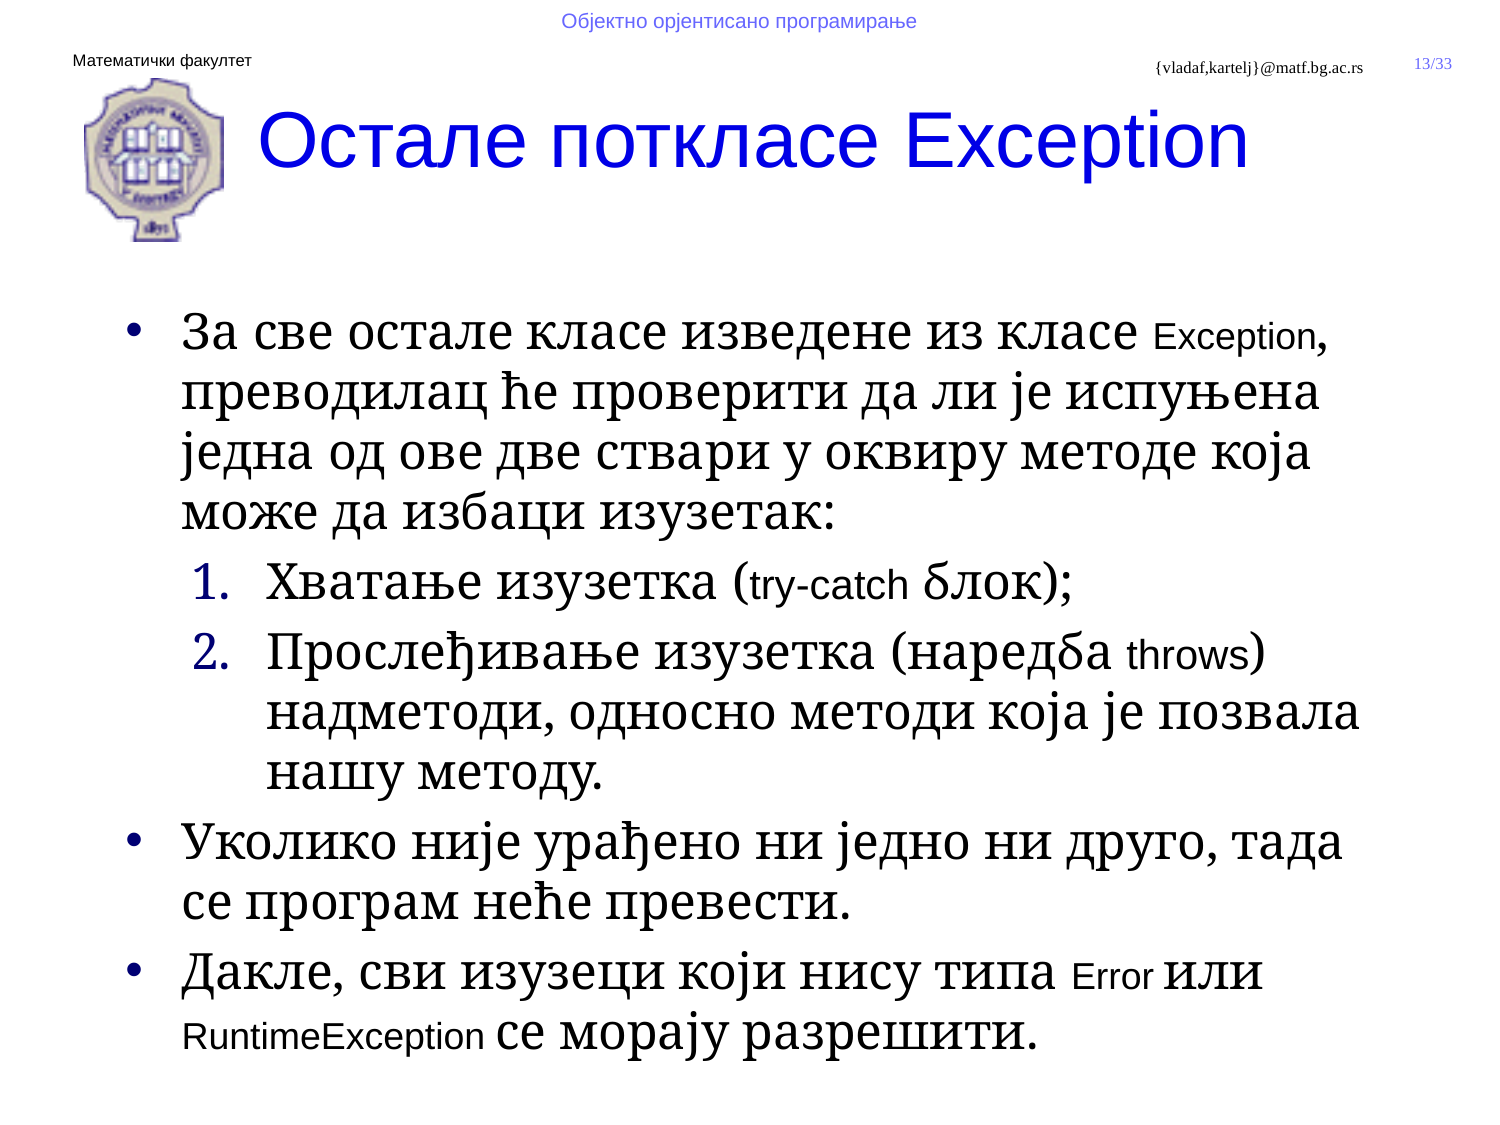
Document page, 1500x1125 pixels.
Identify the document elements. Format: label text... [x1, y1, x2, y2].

picture [84, 78, 224, 242]
list За све остале класе изведене из класе Exception, преводилац ће проверити да ли је испуњена једна од ове две ствари у оквиру методе која може да избаци изузетак: Хватање изузетка (try-catch блок); Прослеђивање изузетка (наредба throws) надметоди, односно методи која је позвала нашу методу. Уколико није урађено ни једно ни друго, тада се програм неће превести. Дакле, сви изузеци који нису типа Error или RuntimeException се морају разрешити. [110, 292, 1416, 914]
title Остале поткласе Exception [242, 41, 1500, 231]
